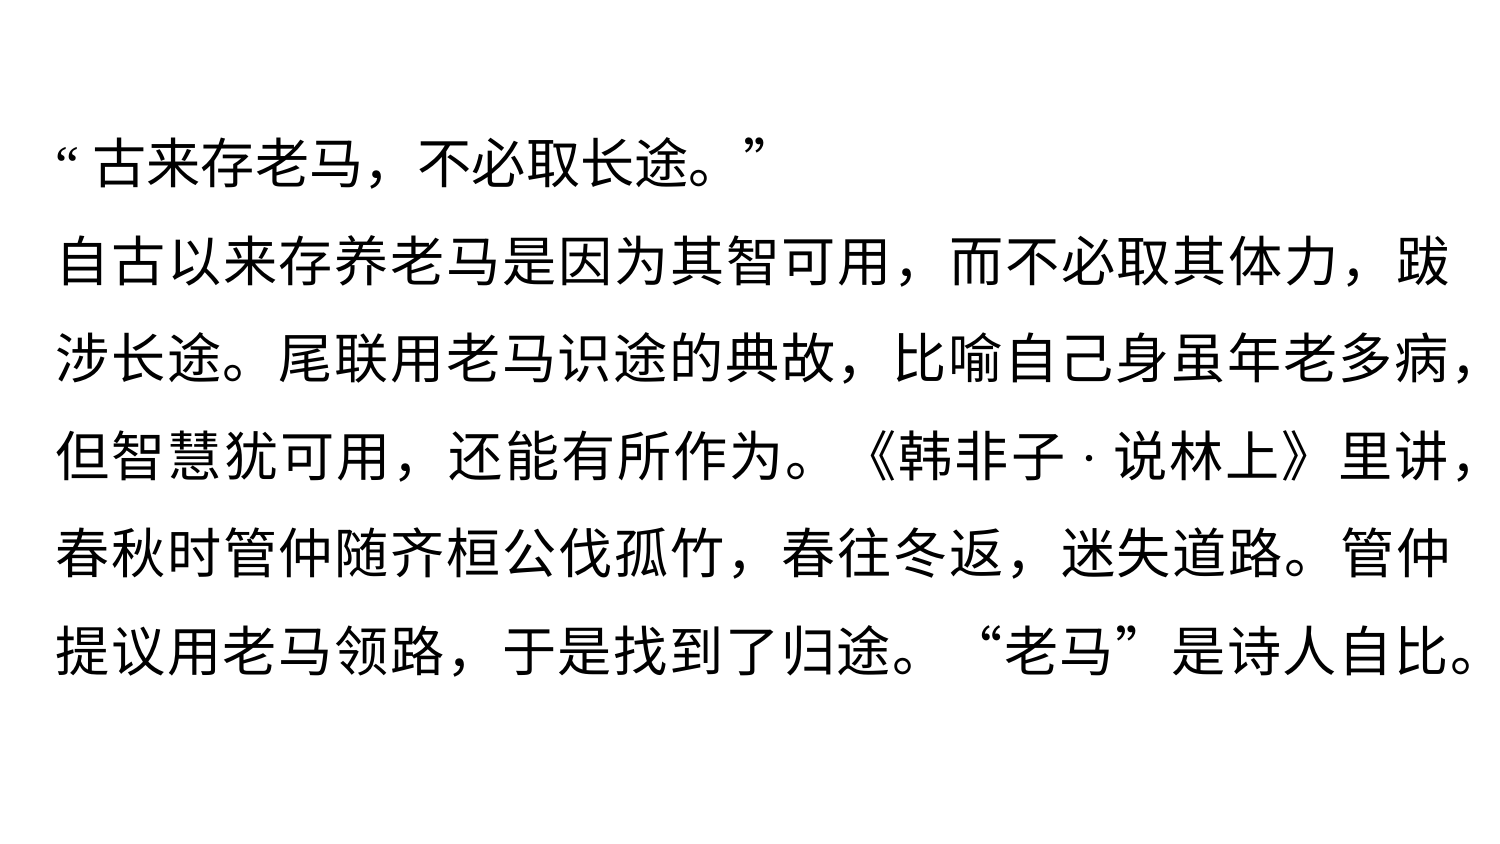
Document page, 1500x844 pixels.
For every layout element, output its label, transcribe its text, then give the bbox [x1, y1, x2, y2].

text_box “古来存老马，不必取长途。” 自古以来存养老马是因为其智可用，而不必取其体力，跋涉长途。尾联用老马识途的典故，比喻自己身虽年老多病，但智慧犹可用，还能有所作为。《韩非子·说林上》里讲，春秋时管仲随齐桓公伐孤竹，春往冬返，迷失道路。管仲提议用老马领路，于是找到了归途。“老马”是诗人自比。 [40, 89, 1466, 690]
